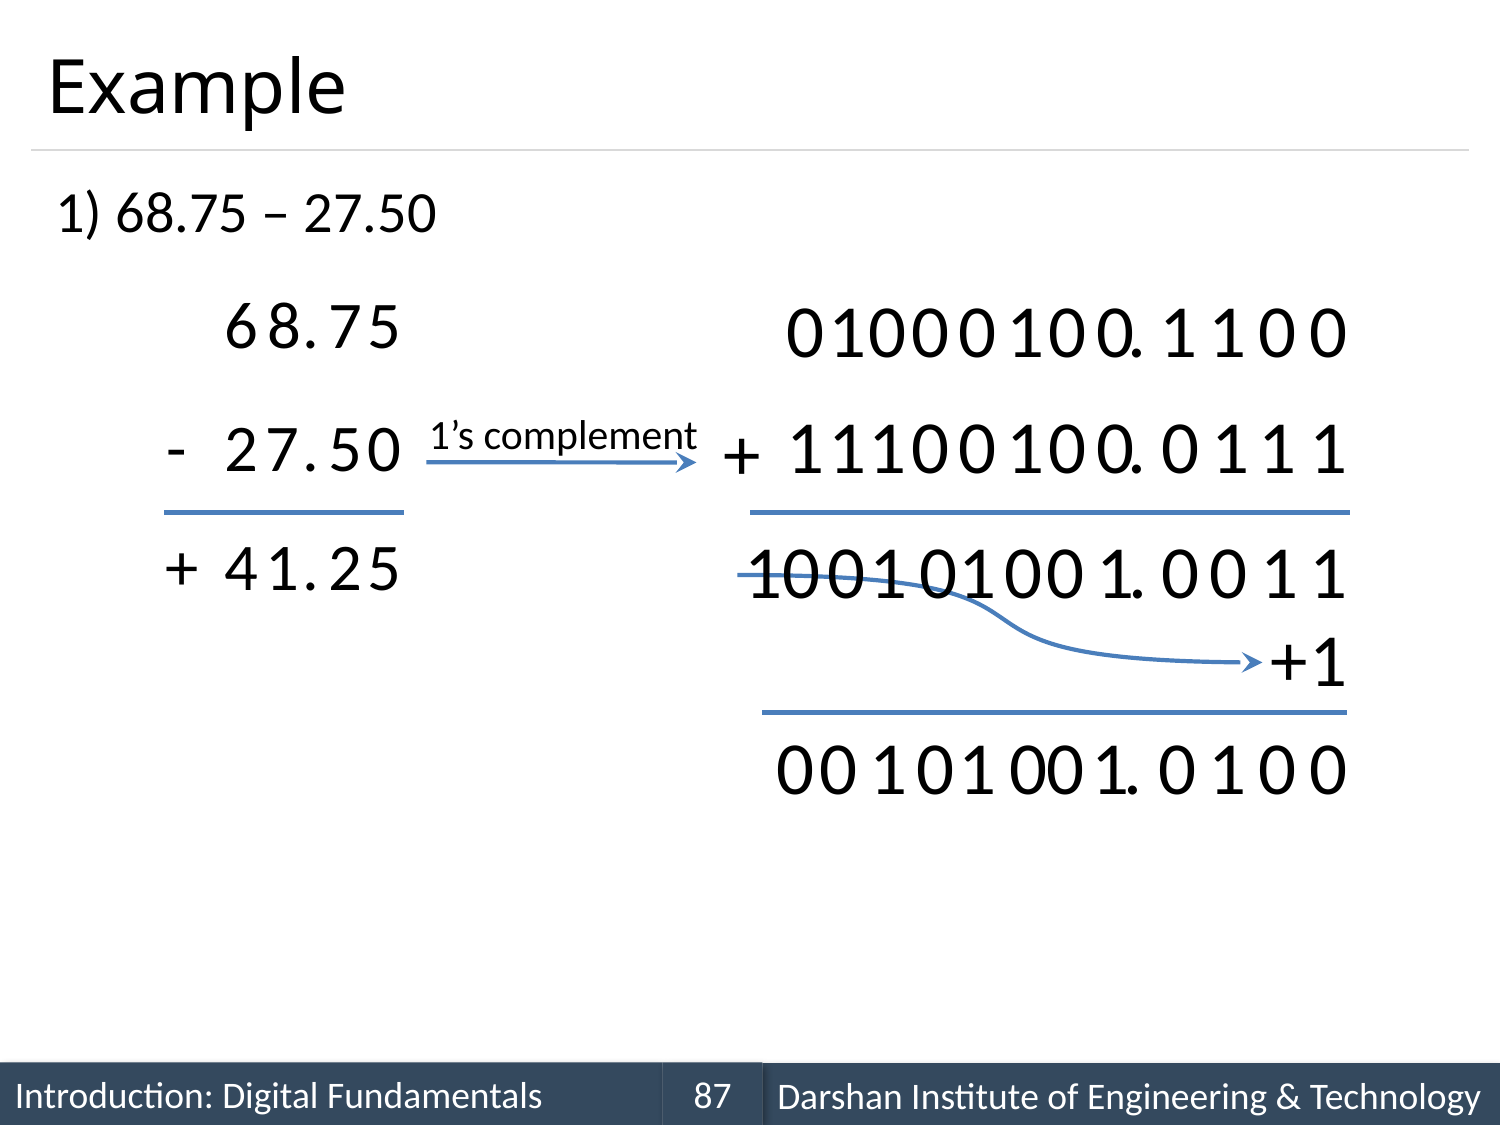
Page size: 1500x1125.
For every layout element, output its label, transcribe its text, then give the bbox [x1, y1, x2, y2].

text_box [761, 712, 1363, 819]
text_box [770, 274, 1363, 382]
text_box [737, 630, 1363, 711]
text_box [412, 400, 702, 467]
text_box 1) 68.75 – 27.50 [40, 166, 452, 252]
title Example [31, 17, 1469, 150]
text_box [151, 274, 418, 513]
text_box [729, 512, 1363, 623]
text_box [707, 391, 1363, 505]
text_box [150, 516, 418, 613]
